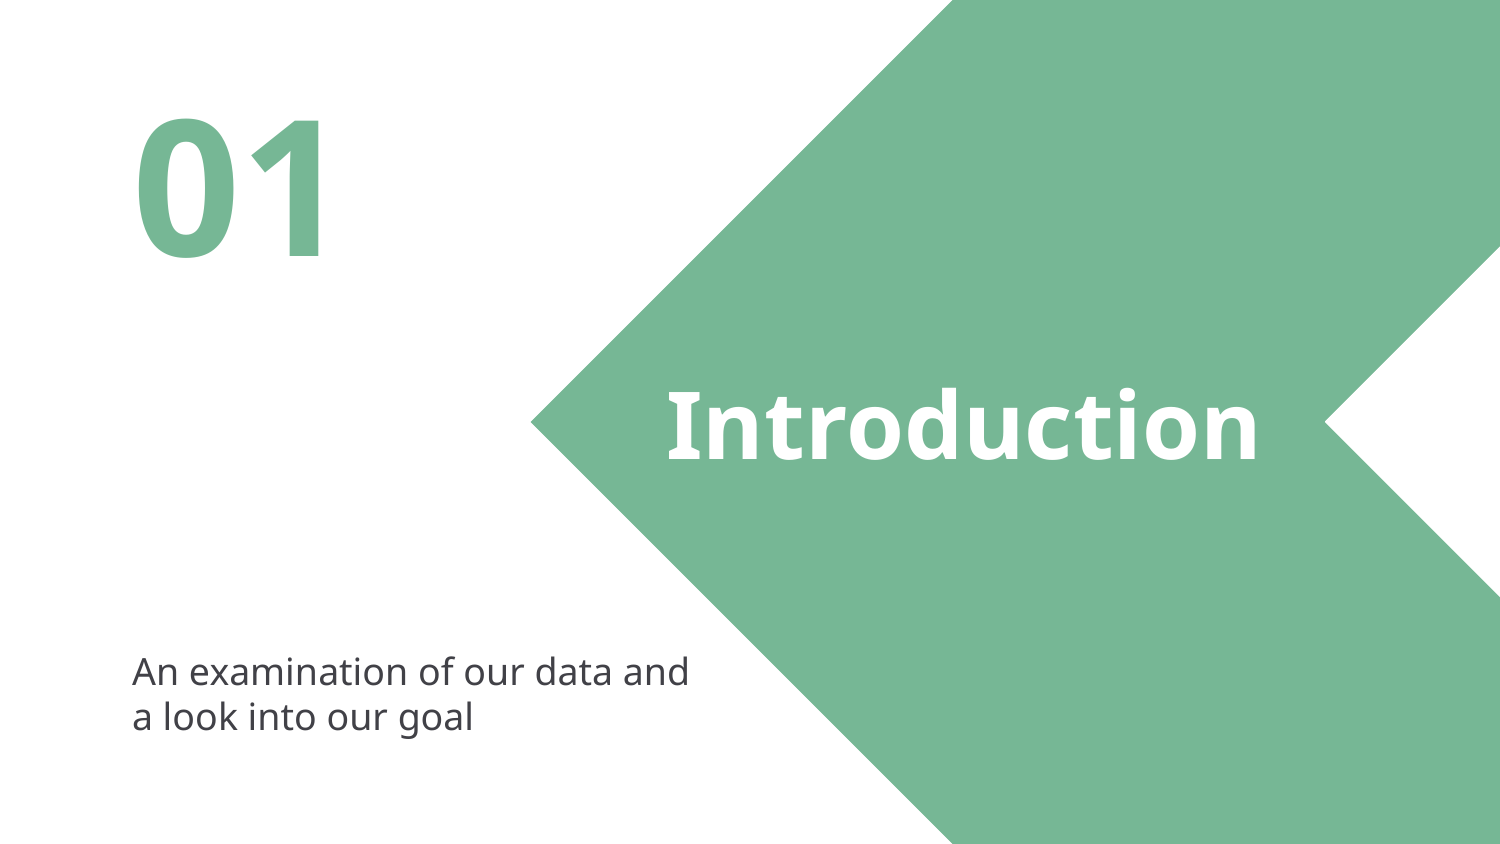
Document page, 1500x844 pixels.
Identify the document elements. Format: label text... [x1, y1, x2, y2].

title 01 [116, 88, 531, 273]
title An examination of our data and a look into our goal [116, 585, 713, 753]
title Introduction [605, 276, 1323, 567]
